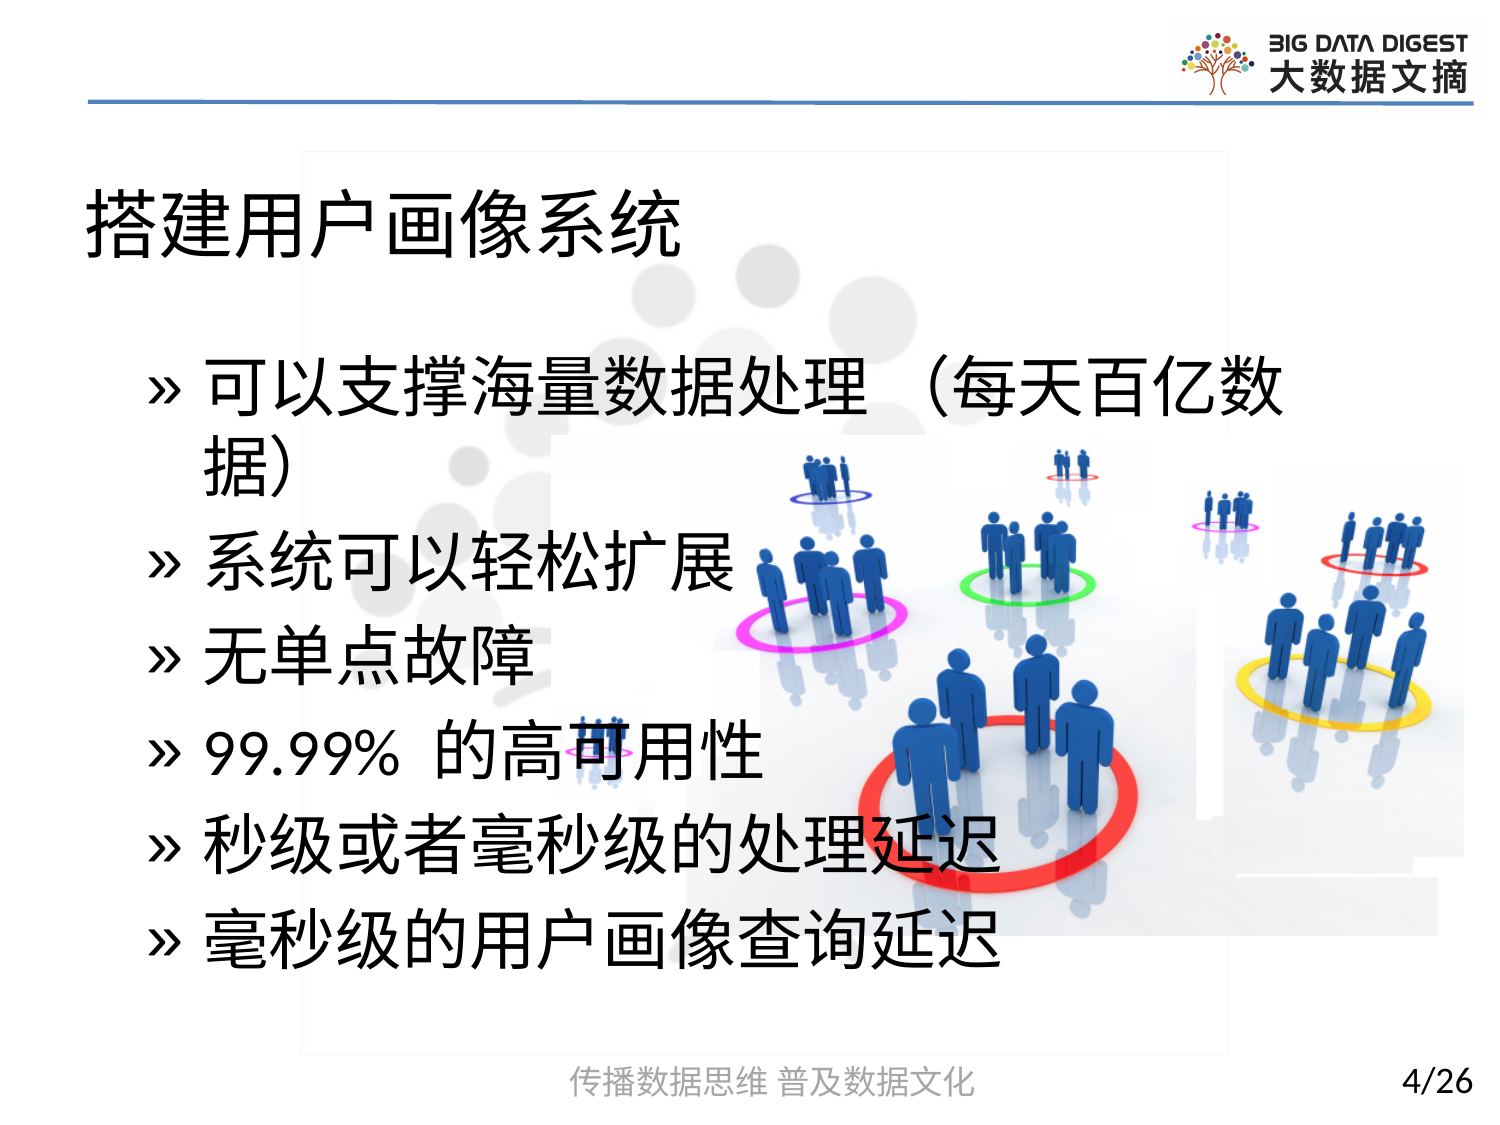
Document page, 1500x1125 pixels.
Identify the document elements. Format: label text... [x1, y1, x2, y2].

text_box 可以支撑海量数据处理 （每天百亿数据） 系统可以轻松扩展 无单点故障 99.99% 的高可用性 秒级或者毫秒级的处理延迟 毫秒级的用户画像查询延迟 [131, 337, 1426, 949]
text_box 4/26 [1394, 1048, 1493, 1109]
picture [1170, 17, 1489, 118]
picture [551, 435, 1465, 936]
text_box 搭建用户画像系统 [69, 169, 1218, 272]
